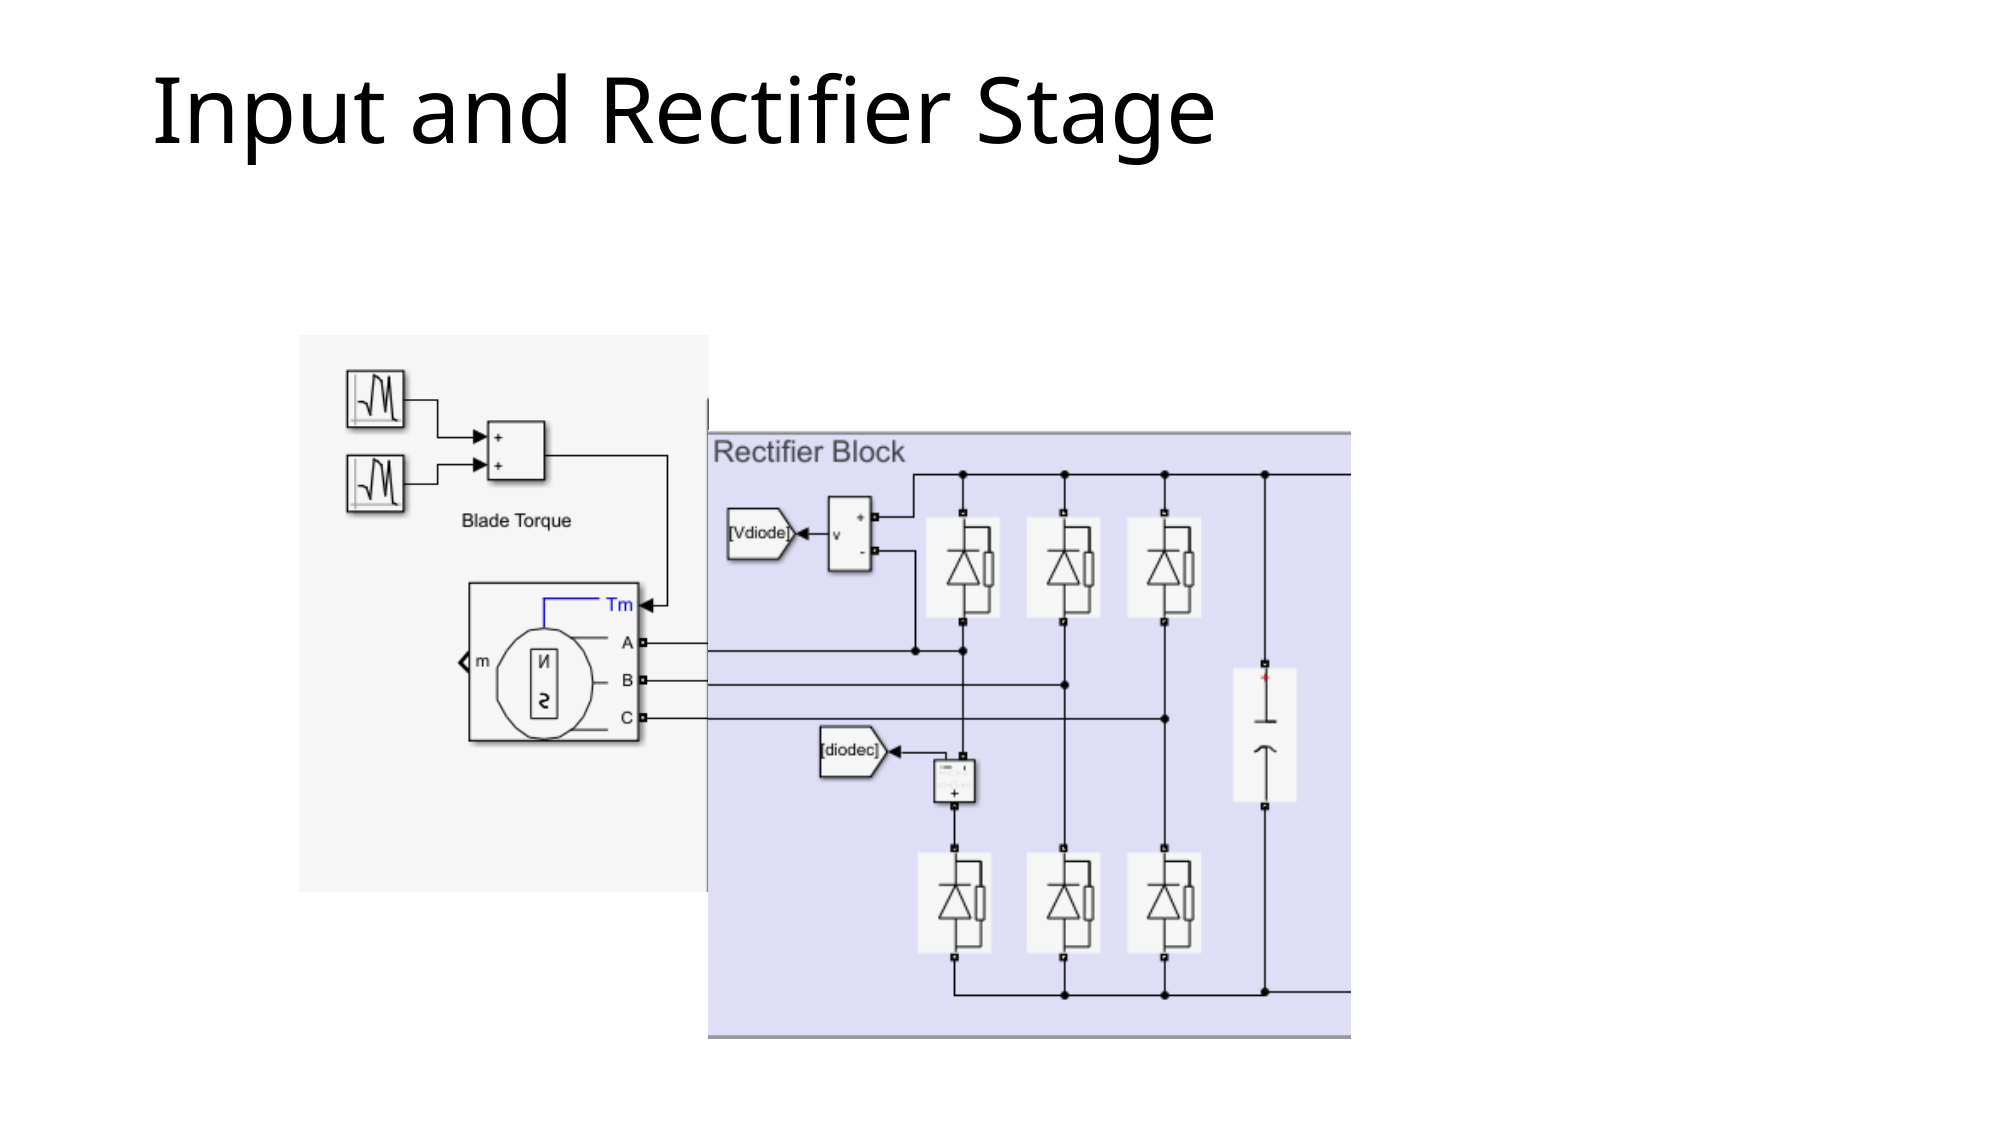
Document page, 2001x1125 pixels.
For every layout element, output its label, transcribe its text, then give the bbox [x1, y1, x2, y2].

picture [299, 335, 709, 892]
title Input and Rectifier Stage [137, 59, 1863, 278]
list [708, 430, 1351, 1039]
